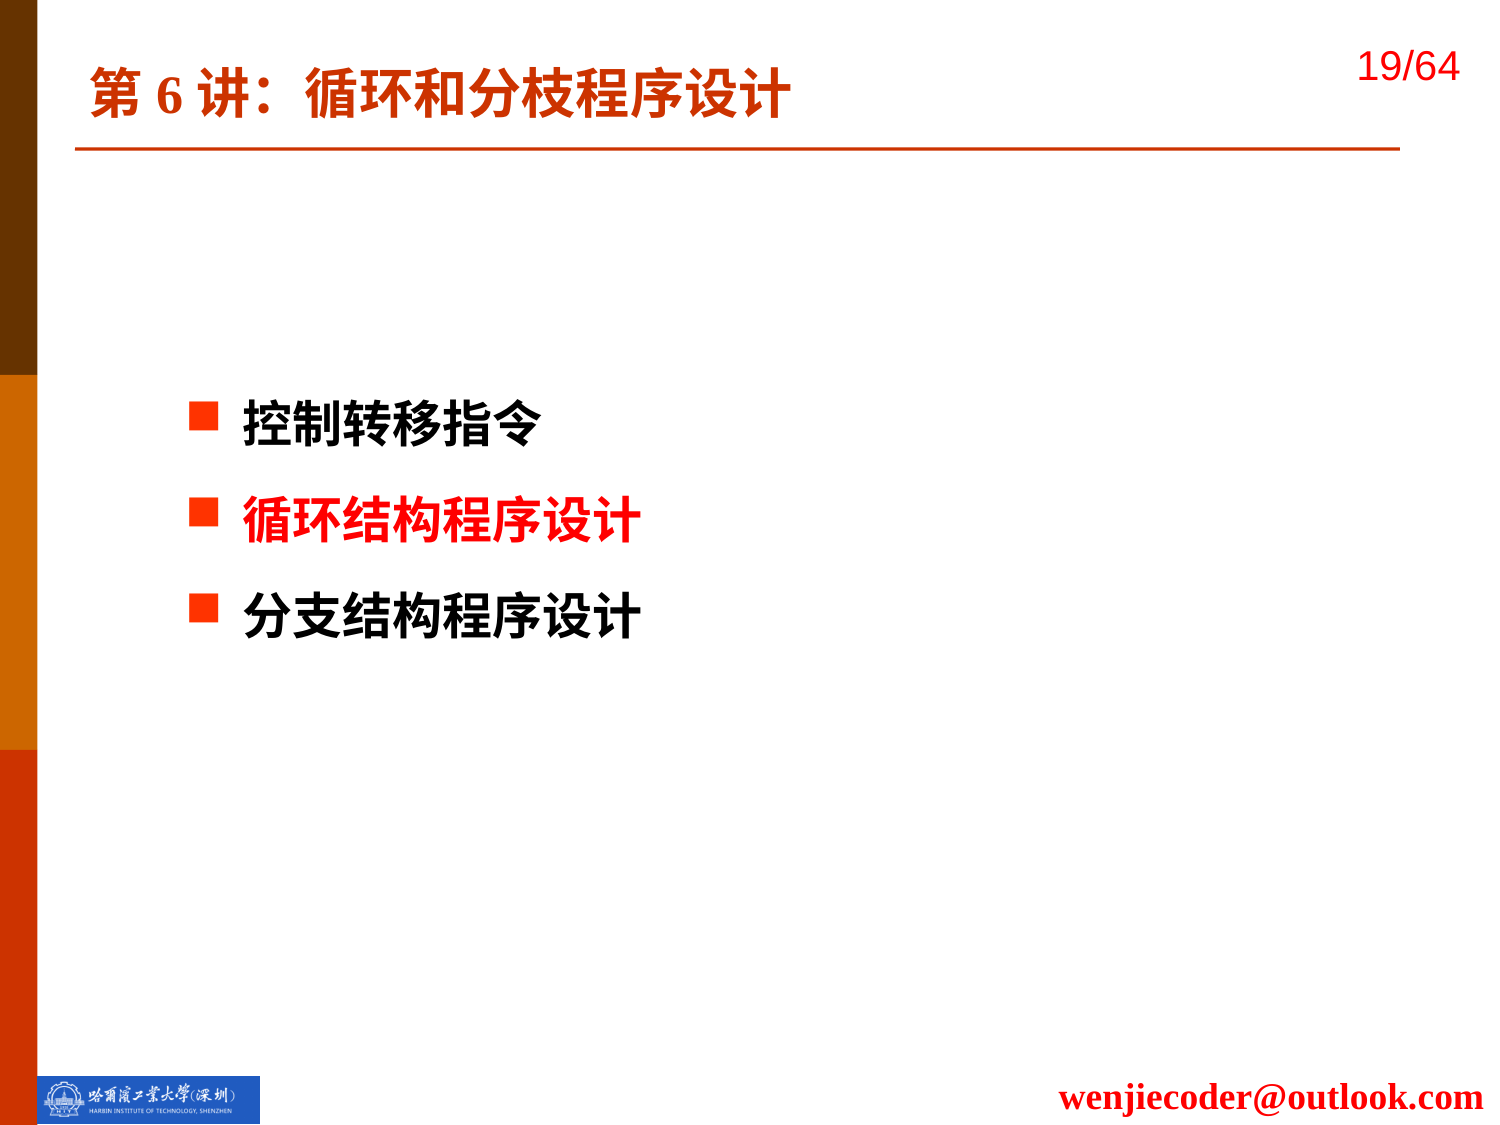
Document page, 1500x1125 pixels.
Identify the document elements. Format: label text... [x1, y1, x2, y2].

text_box 控制转移指令 循环结构程序设计 分支结构程序设计 [171, 349, 1250, 652]
picture [37, 1076, 260, 1124]
text_box 第6讲：循环和分枝程序设计 [74, 52, 1123, 132]
